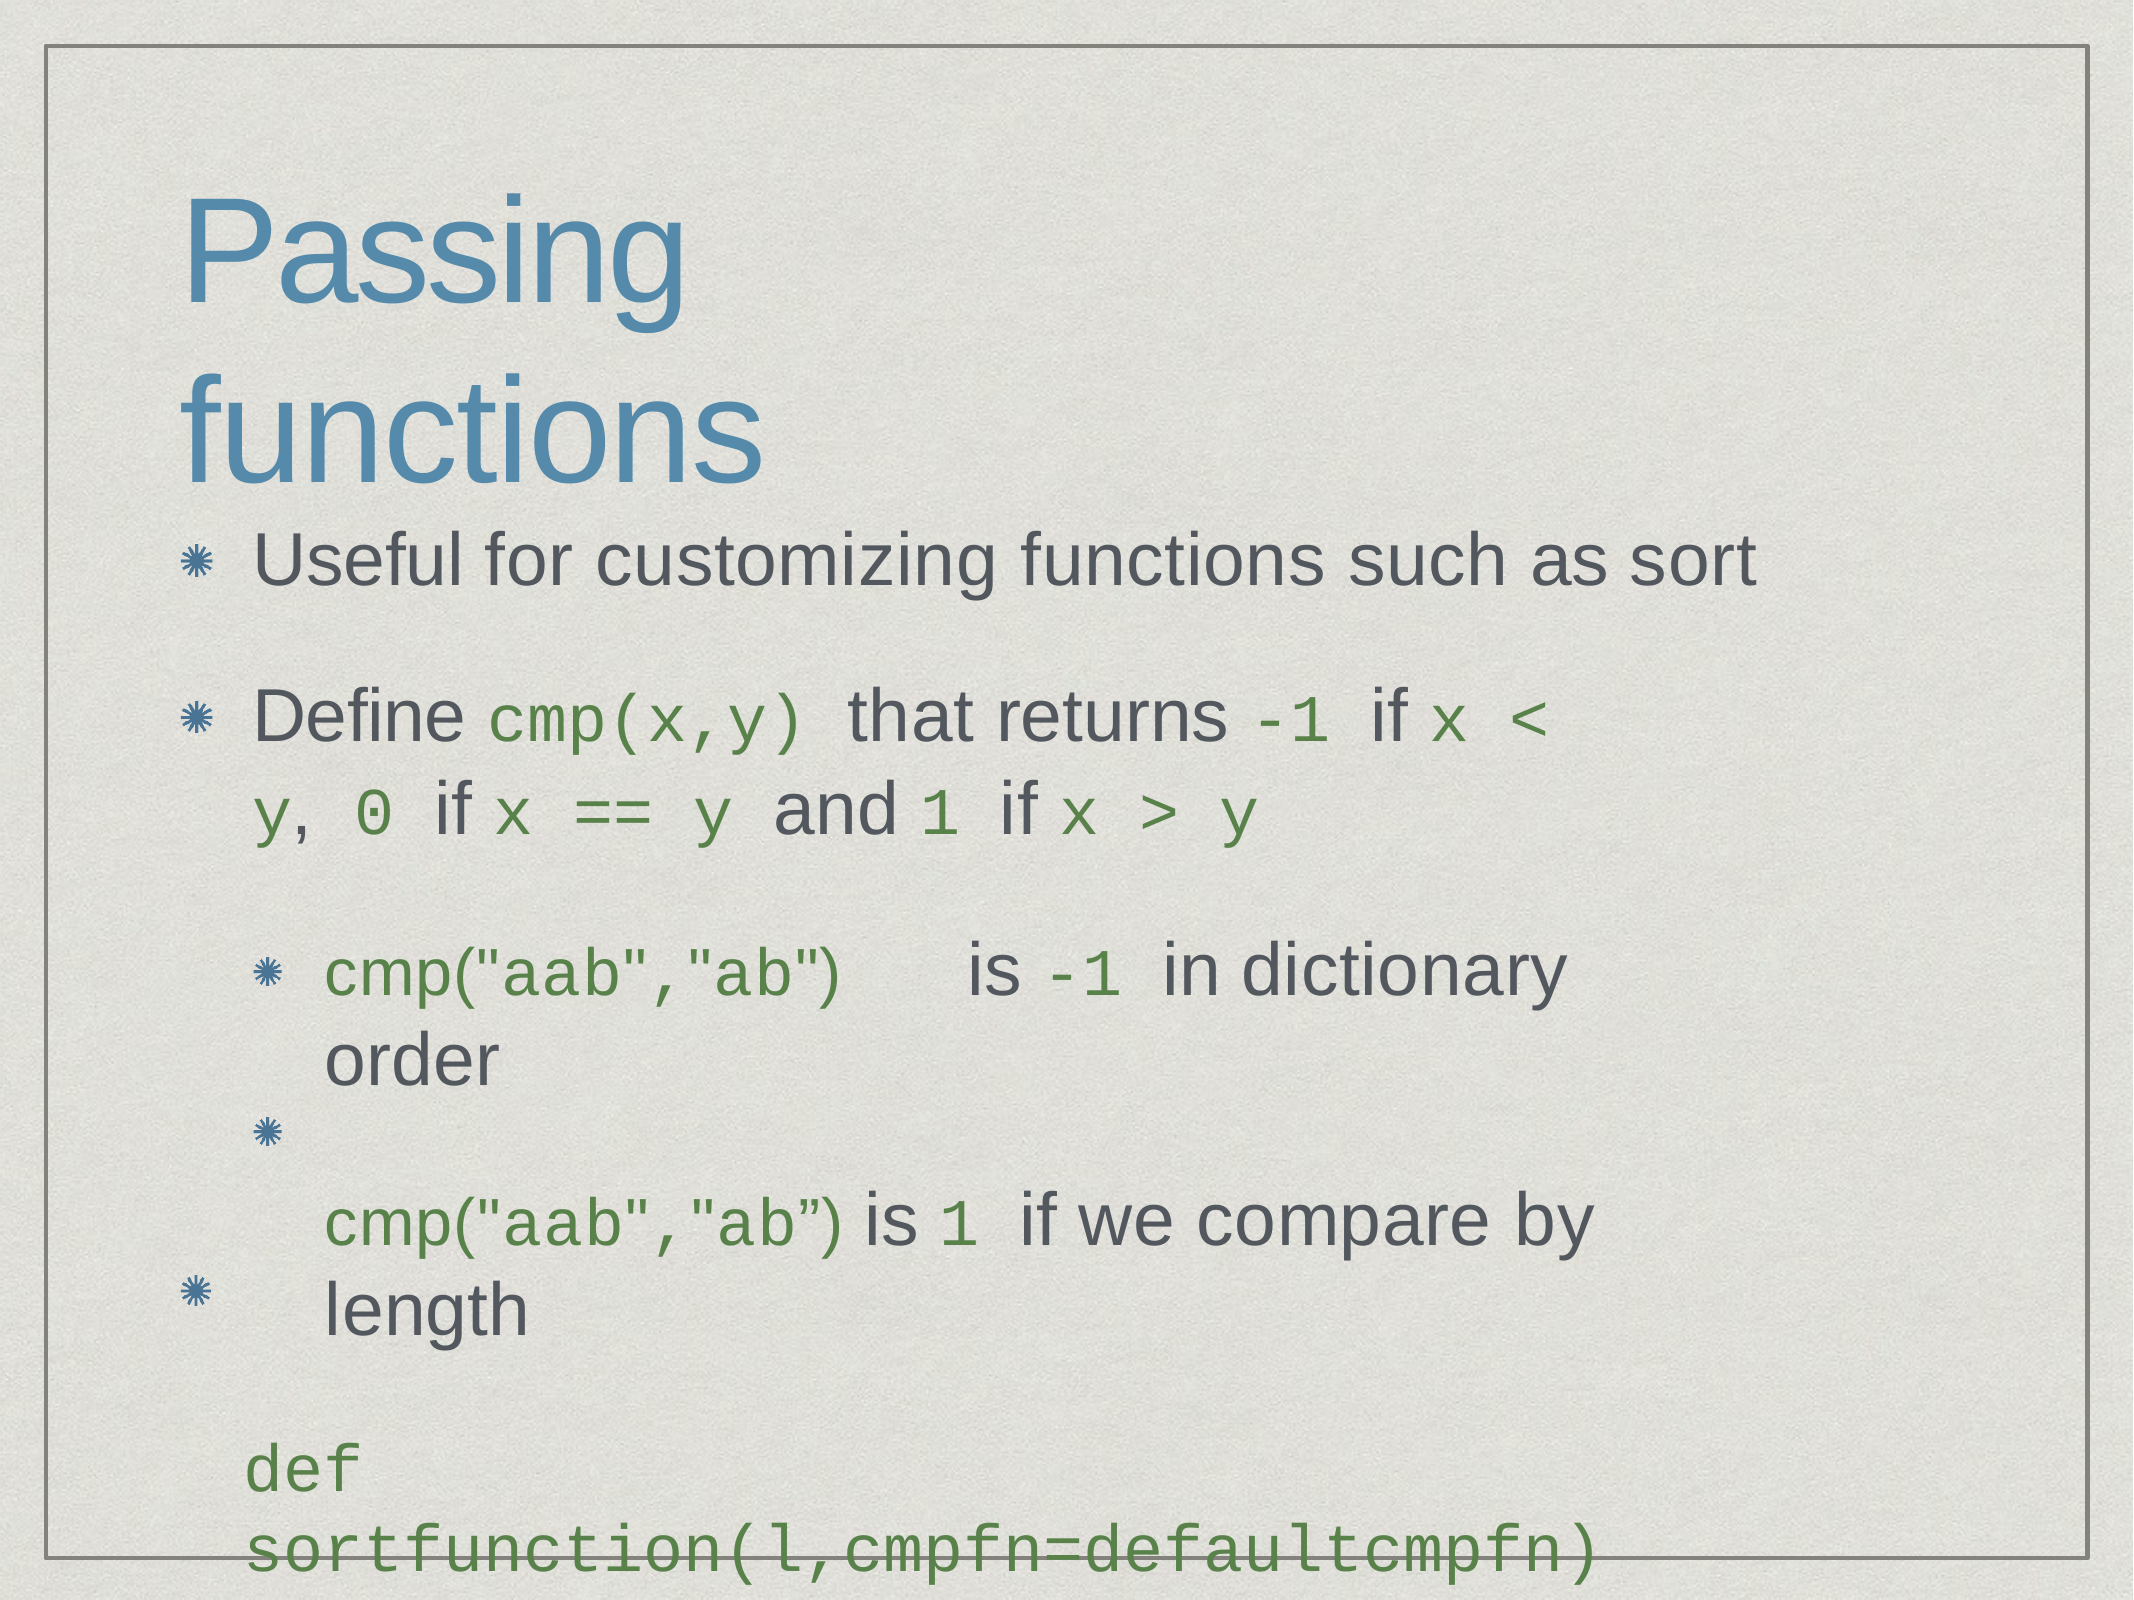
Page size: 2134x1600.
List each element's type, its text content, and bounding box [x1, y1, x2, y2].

picture [48, 48, 2085, 1556]
text_box [180, 1275, 211, 1306]
text_box [180, 544, 213, 577]
picture [0, 0, 2134, 1600]
text_box [180, 701, 213, 733]
title Passing functions [177, 150, 1318, 513]
text_box Useful for customizing functions such as sort Define cmp(x,y) that returns -1 if x < y, 0 if x == y and 1 if x > y cmp("aab","ab") is -1 in dictionary order cmp("aab","ab”) is 1 if we compare by length def sortfunction(l,cmpfn=defaultcmpfn): [241, 508, 1807, 1600]
